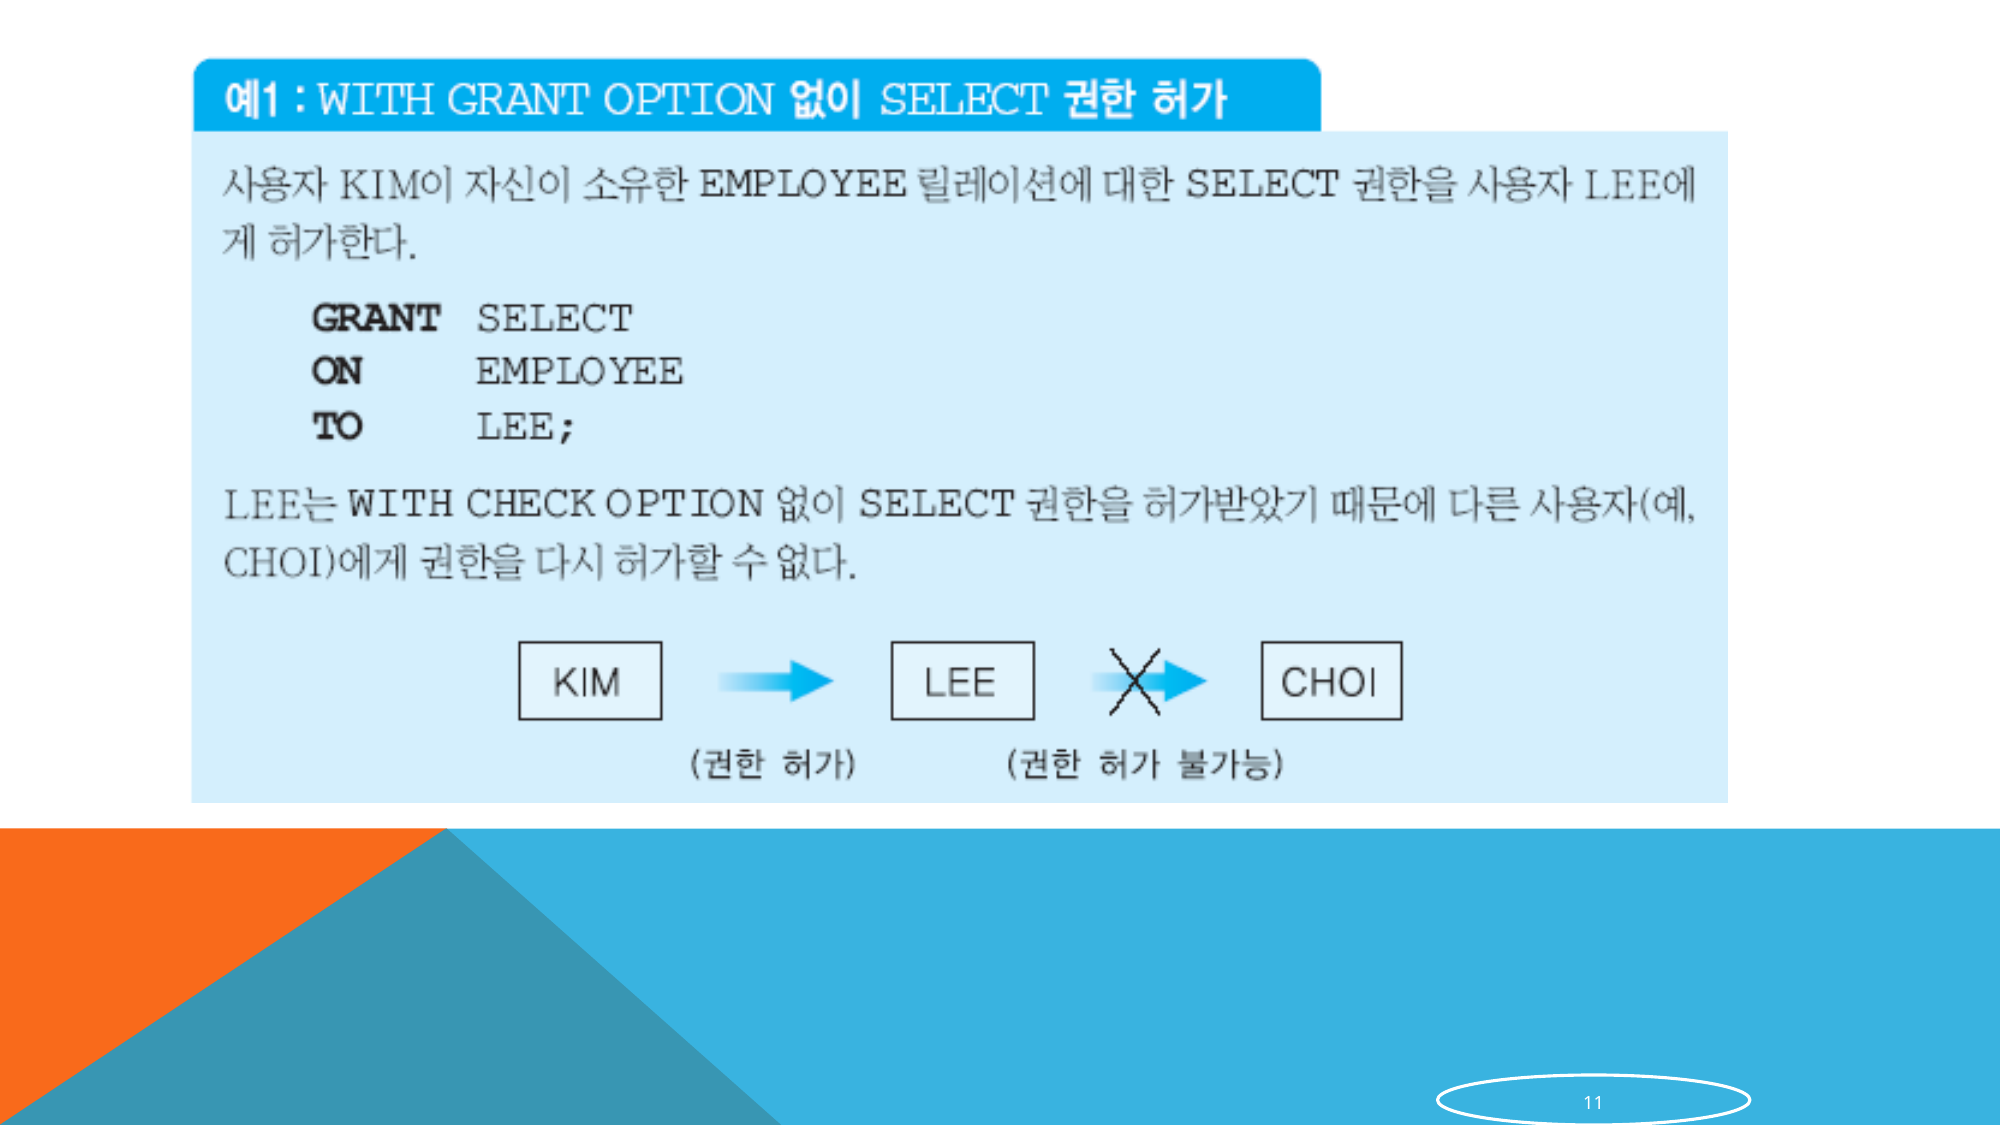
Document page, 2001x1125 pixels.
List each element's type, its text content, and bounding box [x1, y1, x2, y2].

slide_number 11 [1436, 1073, 1752, 1125]
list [184, 55, 1728, 803]
